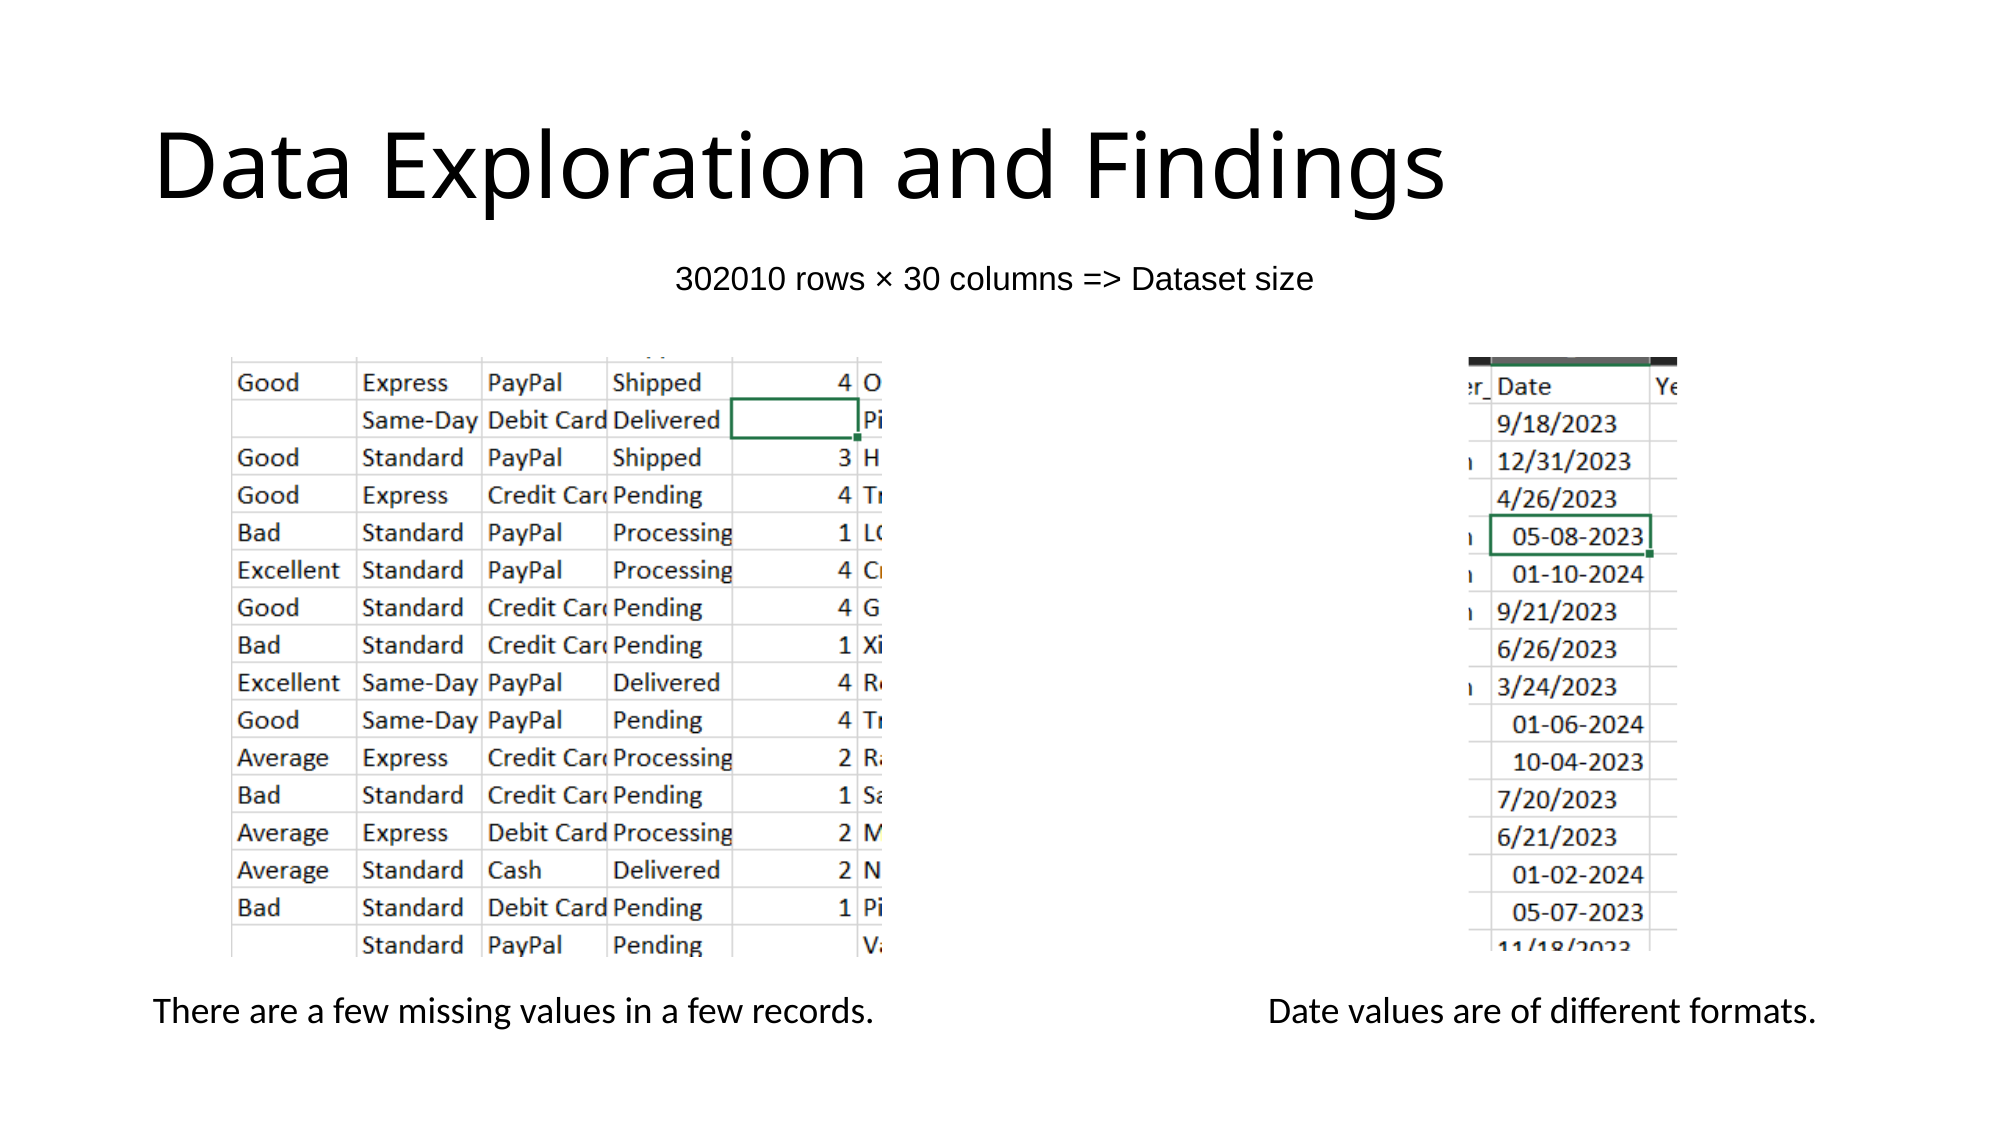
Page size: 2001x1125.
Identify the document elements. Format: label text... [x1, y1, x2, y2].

text_box 302010 rows × 30 columns => Dataset size​ [660, 249, 1342, 305]
picture [231, 357, 882, 958]
title Data Exploration and Findings [137, 59, 1863, 278]
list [1468, 357, 1678, 951]
text_box Date values are of different formats. [1253, 978, 1894, 1039]
text_box There are a few missing values in a few records. [138, 978, 929, 1039]
